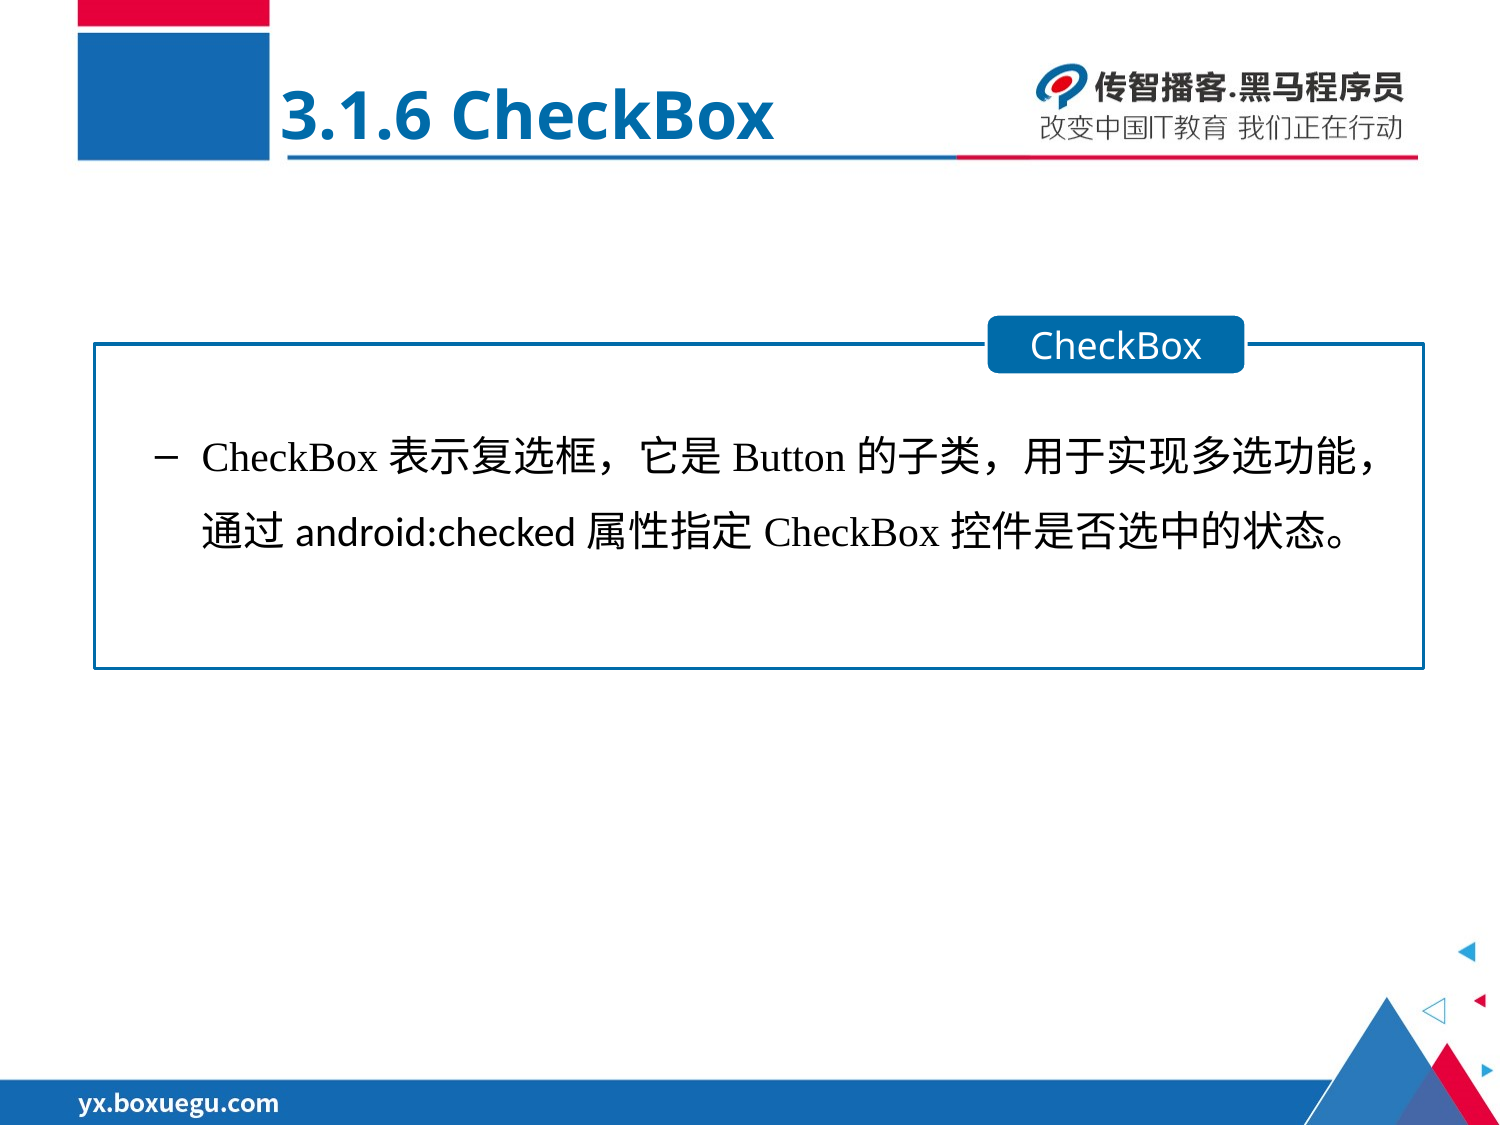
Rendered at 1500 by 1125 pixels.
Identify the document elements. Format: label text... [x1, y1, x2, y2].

text_box [41, 151, 853, 244]
text_box 3.1.6 CheckBox [265, 66, 1424, 159]
text_box CheckBox [984, 312, 1248, 377]
text_box [94, 343, 1424, 669]
picture [0, 0, 1500, 1125]
text_box CheckBox表示复选框，它是Button的子类，用于实现多选功能，通过android:checked属性指定CheckBox控件是否选中的状态。 [64, 397, 1374, 740]
